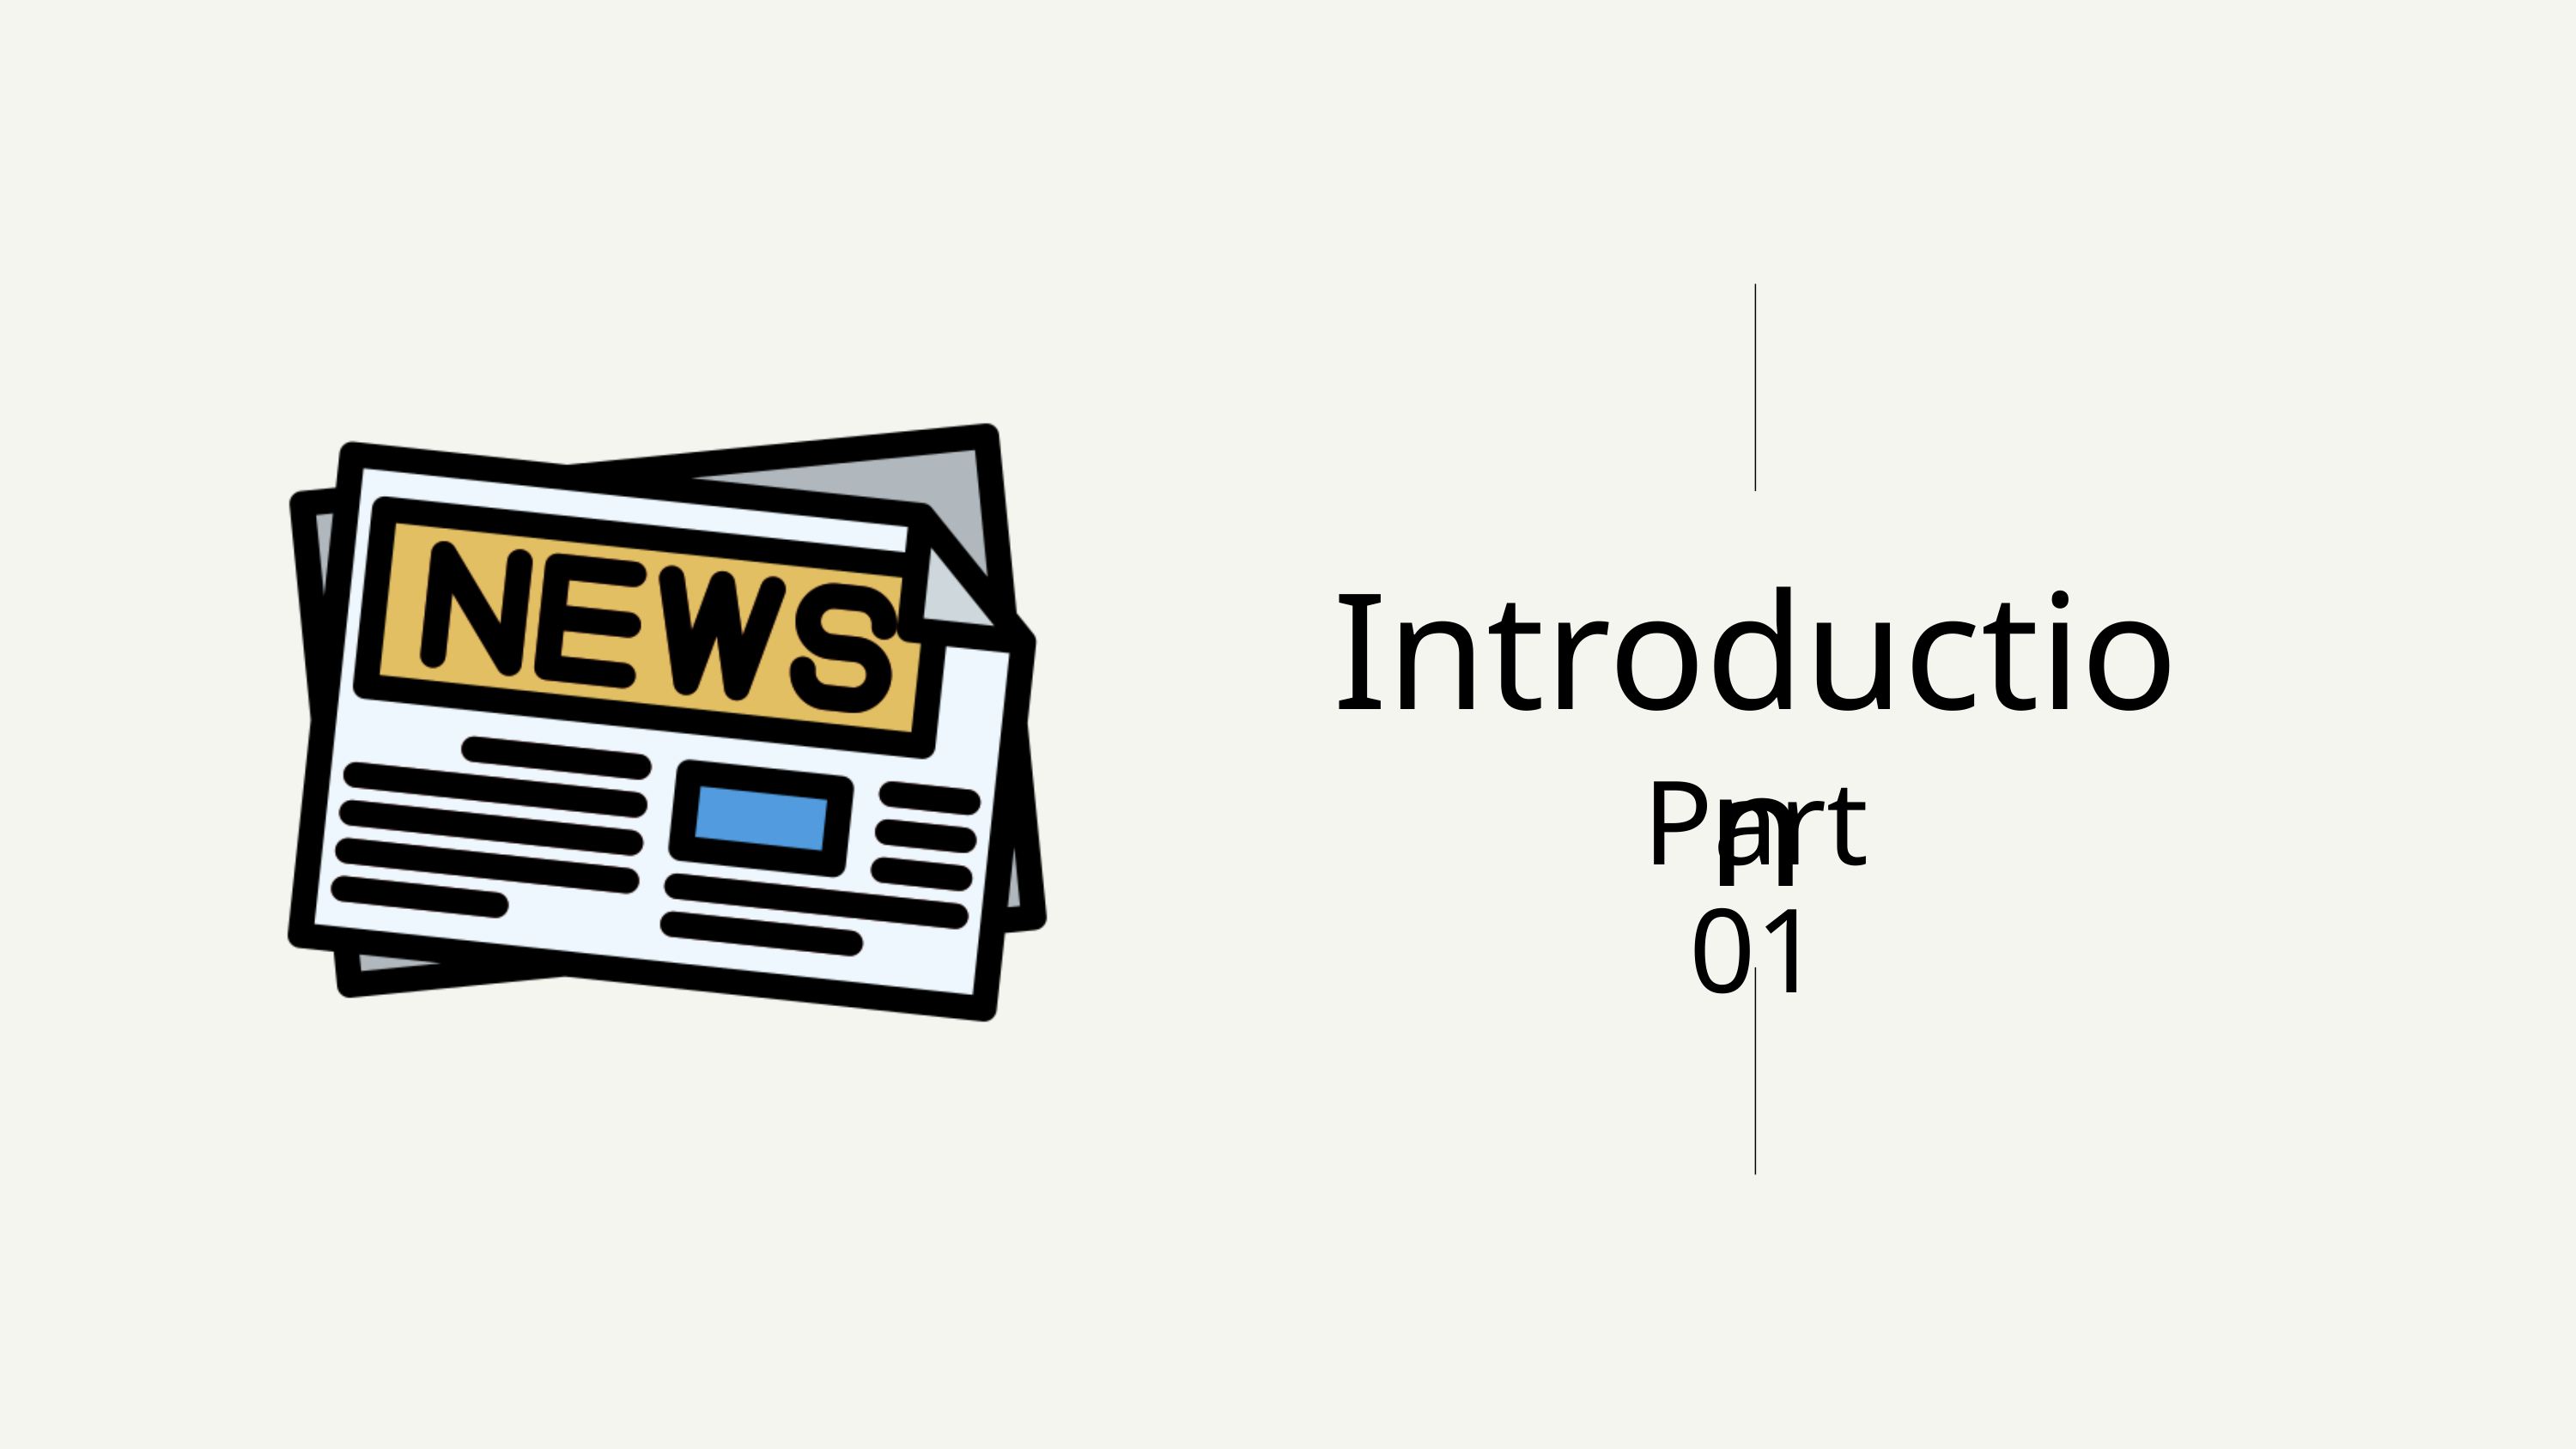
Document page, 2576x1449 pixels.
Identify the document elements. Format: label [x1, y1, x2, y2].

text_box [1327, 283, 2184, 1175]
text_box [261, 322, 1076, 1137]
